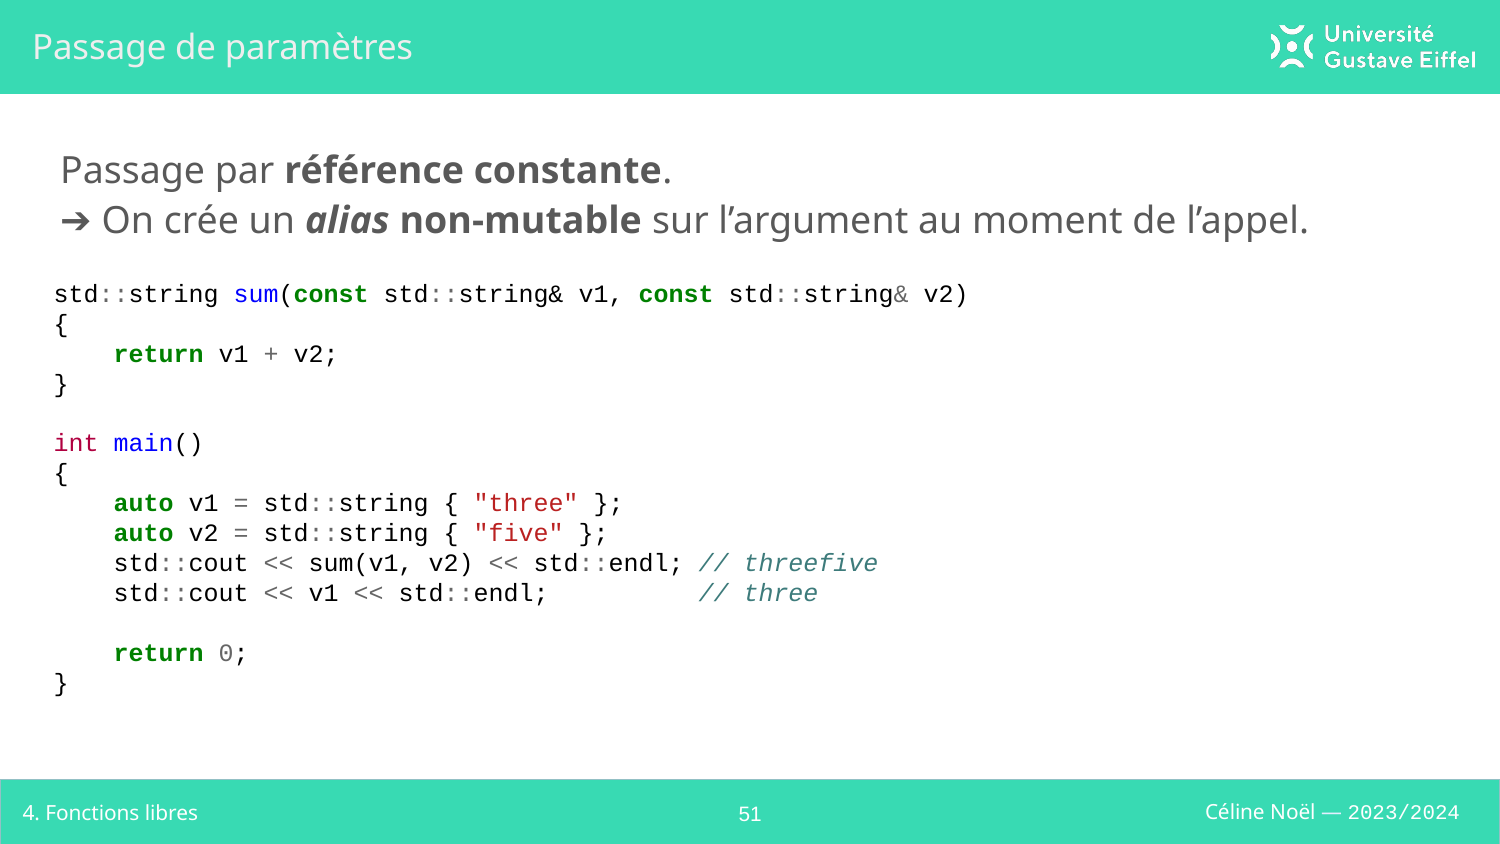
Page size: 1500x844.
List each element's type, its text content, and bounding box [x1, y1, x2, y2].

title Passage de paramètres [17, 9, 1440, 82]
slide_number ‹#› [705, 785, 795, 840]
picture [1440, 25, 1475, 68]
text_box Passage par référence constante. ➔ On crée un alias non-mutable sur l’argument au moment de l’appel. [45, 126, 1440, 305]
title 4. Fonctions libres [7, 779, 689, 844]
list std::string sum(const std::string& v1, const std::string& v2) { return v1 + v2; } int main() { auto v1 = std::string { "three" }; auto v2 = std::string { "five" }; std::cout << sum(v1, v2) << std::endl; // threefive std::cout << v1 << std::endl; // three return 0; } [38, 243, 1412, 760]
